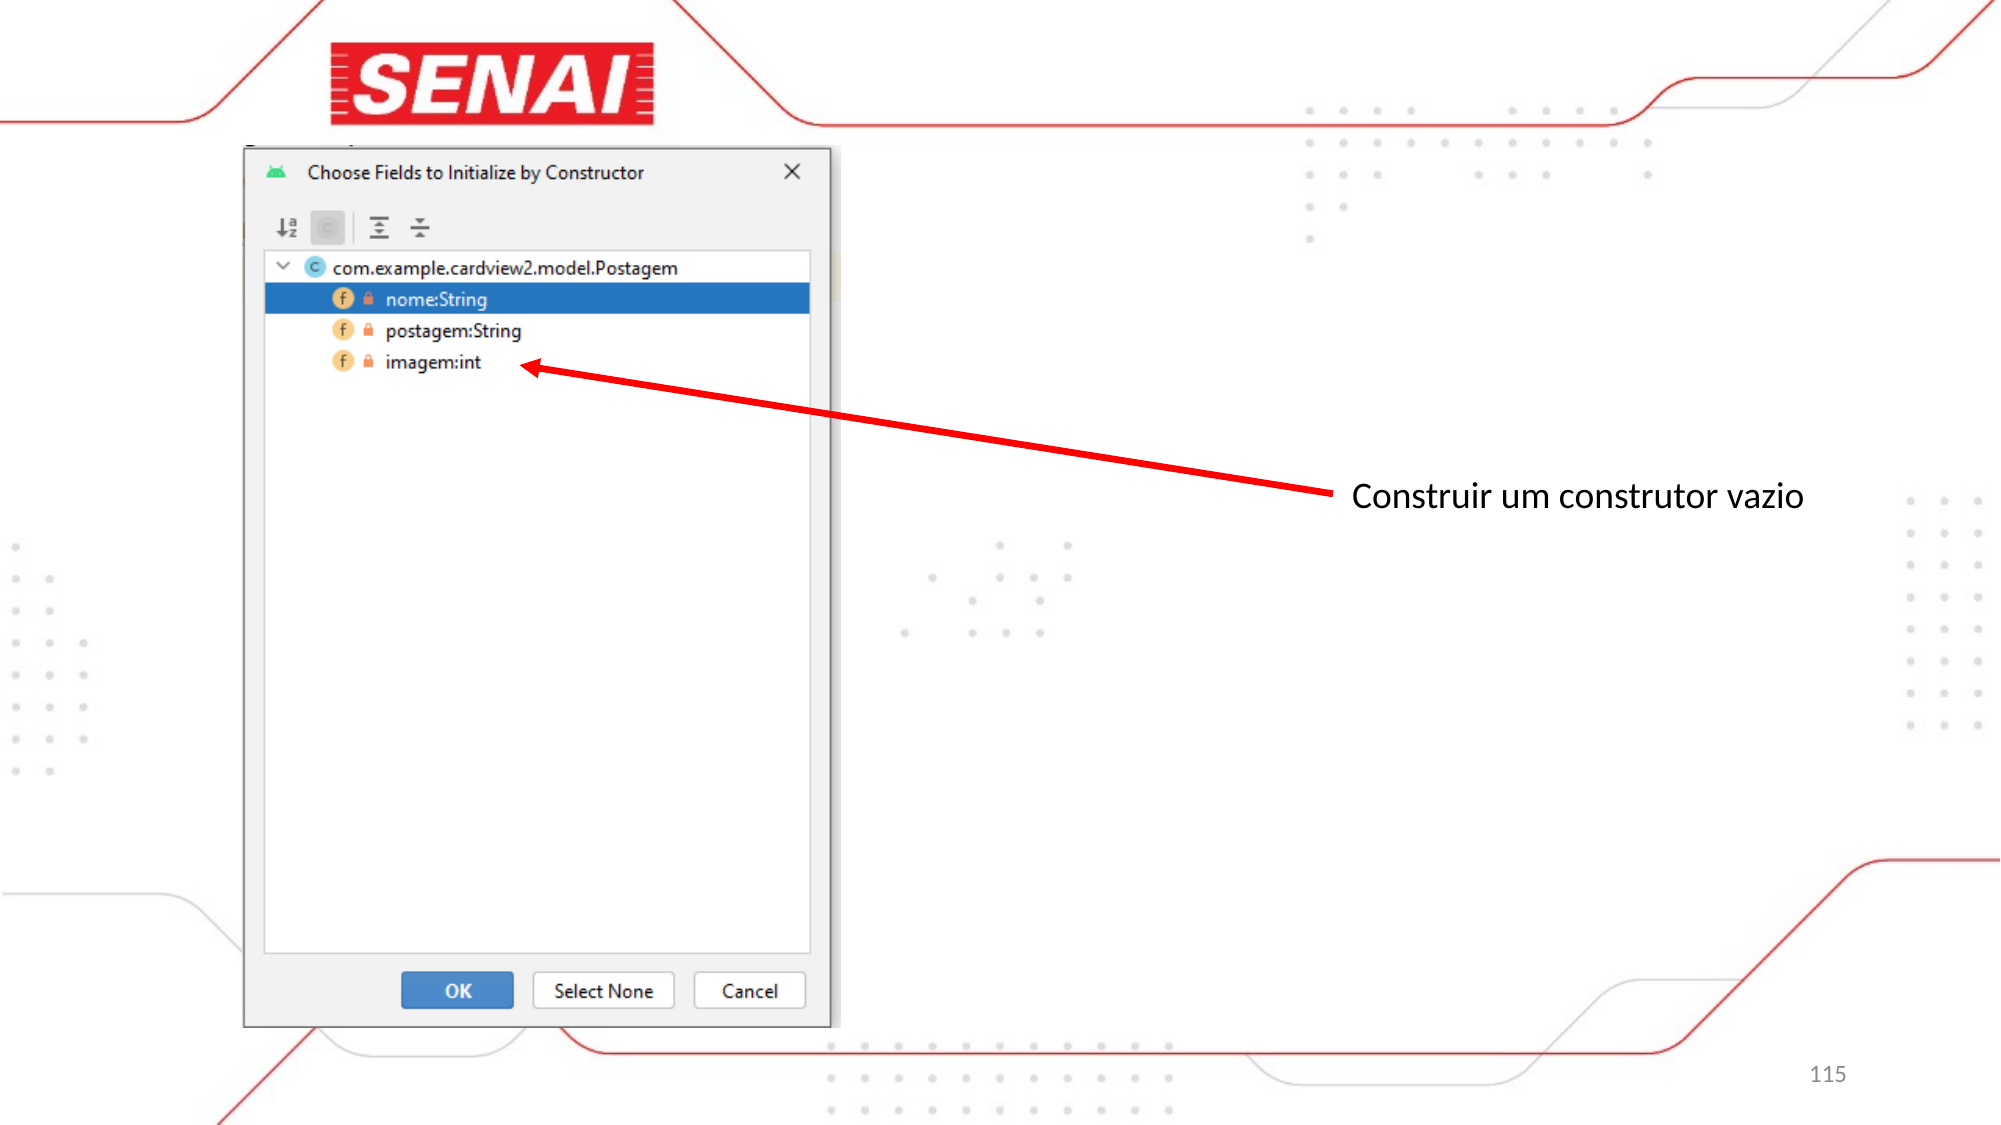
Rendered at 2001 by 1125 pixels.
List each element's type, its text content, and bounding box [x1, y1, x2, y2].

text_box Construir um construtor vazio [1337, 463, 1938, 524]
slide_number 115 [1412, 1042, 1863, 1103]
picture [0, 0, 2001, 1125]
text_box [519, 365, 1333, 494]
